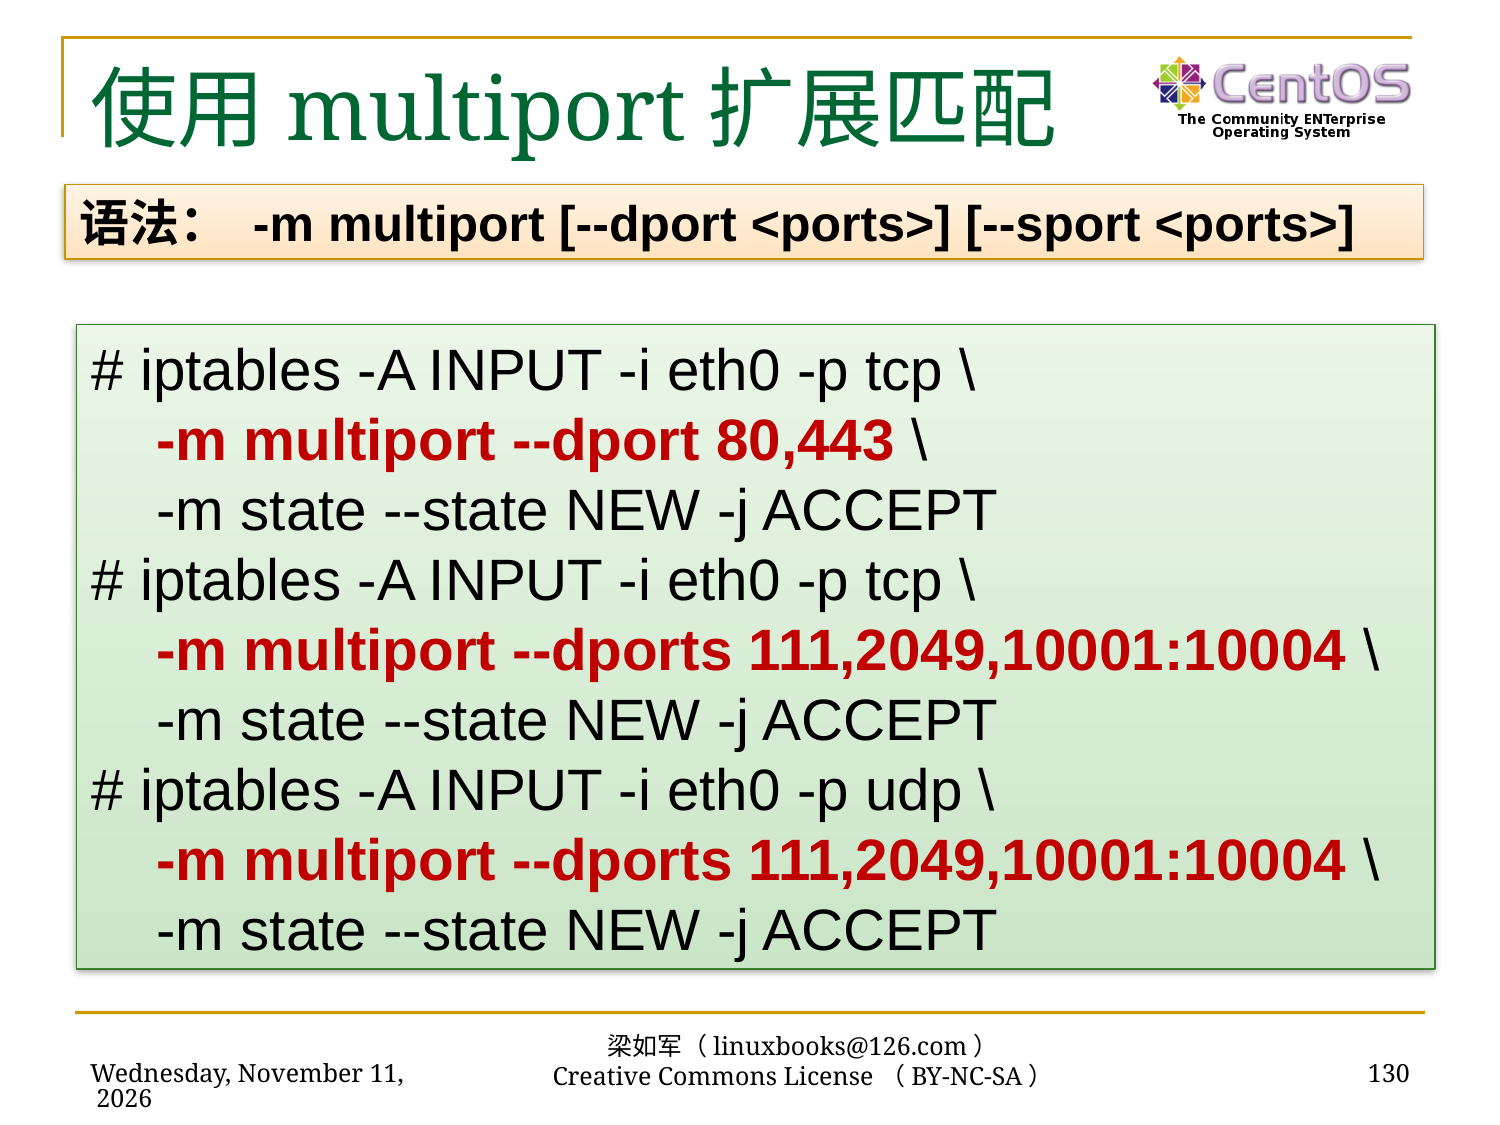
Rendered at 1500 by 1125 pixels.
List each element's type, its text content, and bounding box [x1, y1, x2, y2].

text_box # iptables -A INPUT -i eth0 -p tcp \ -m multiport --dport 80,443 \ -m state --state NEW -j ACCEPT # iptables -A INPUT -i eth0 -p tcp \ -m multiport --dports 111,2049,10001:10004 \ -m state --state NEW -j ACCEPT # iptables -A INPUT -i eth0 -p udp \ -m multiport --dports 111,2049,10001:10004 \ -m state --state NEW -j ACCEPT [76, 324, 1436, 970]
text_box 语法： -m multiport [--dport <ports>] [--sport <ports>] [64, 184, 1424, 260]
title 使用multiport扩展匹配 [74, 45, 1426, 185]
slide_number 130 [1074, 1023, 1426, 1100]
footer 梁如军（linuxbooks@126.com） Creative Commons License（BY-NC-SA） [359, 1022, 1247, 1099]
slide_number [74, 1023, 426, 1100]
